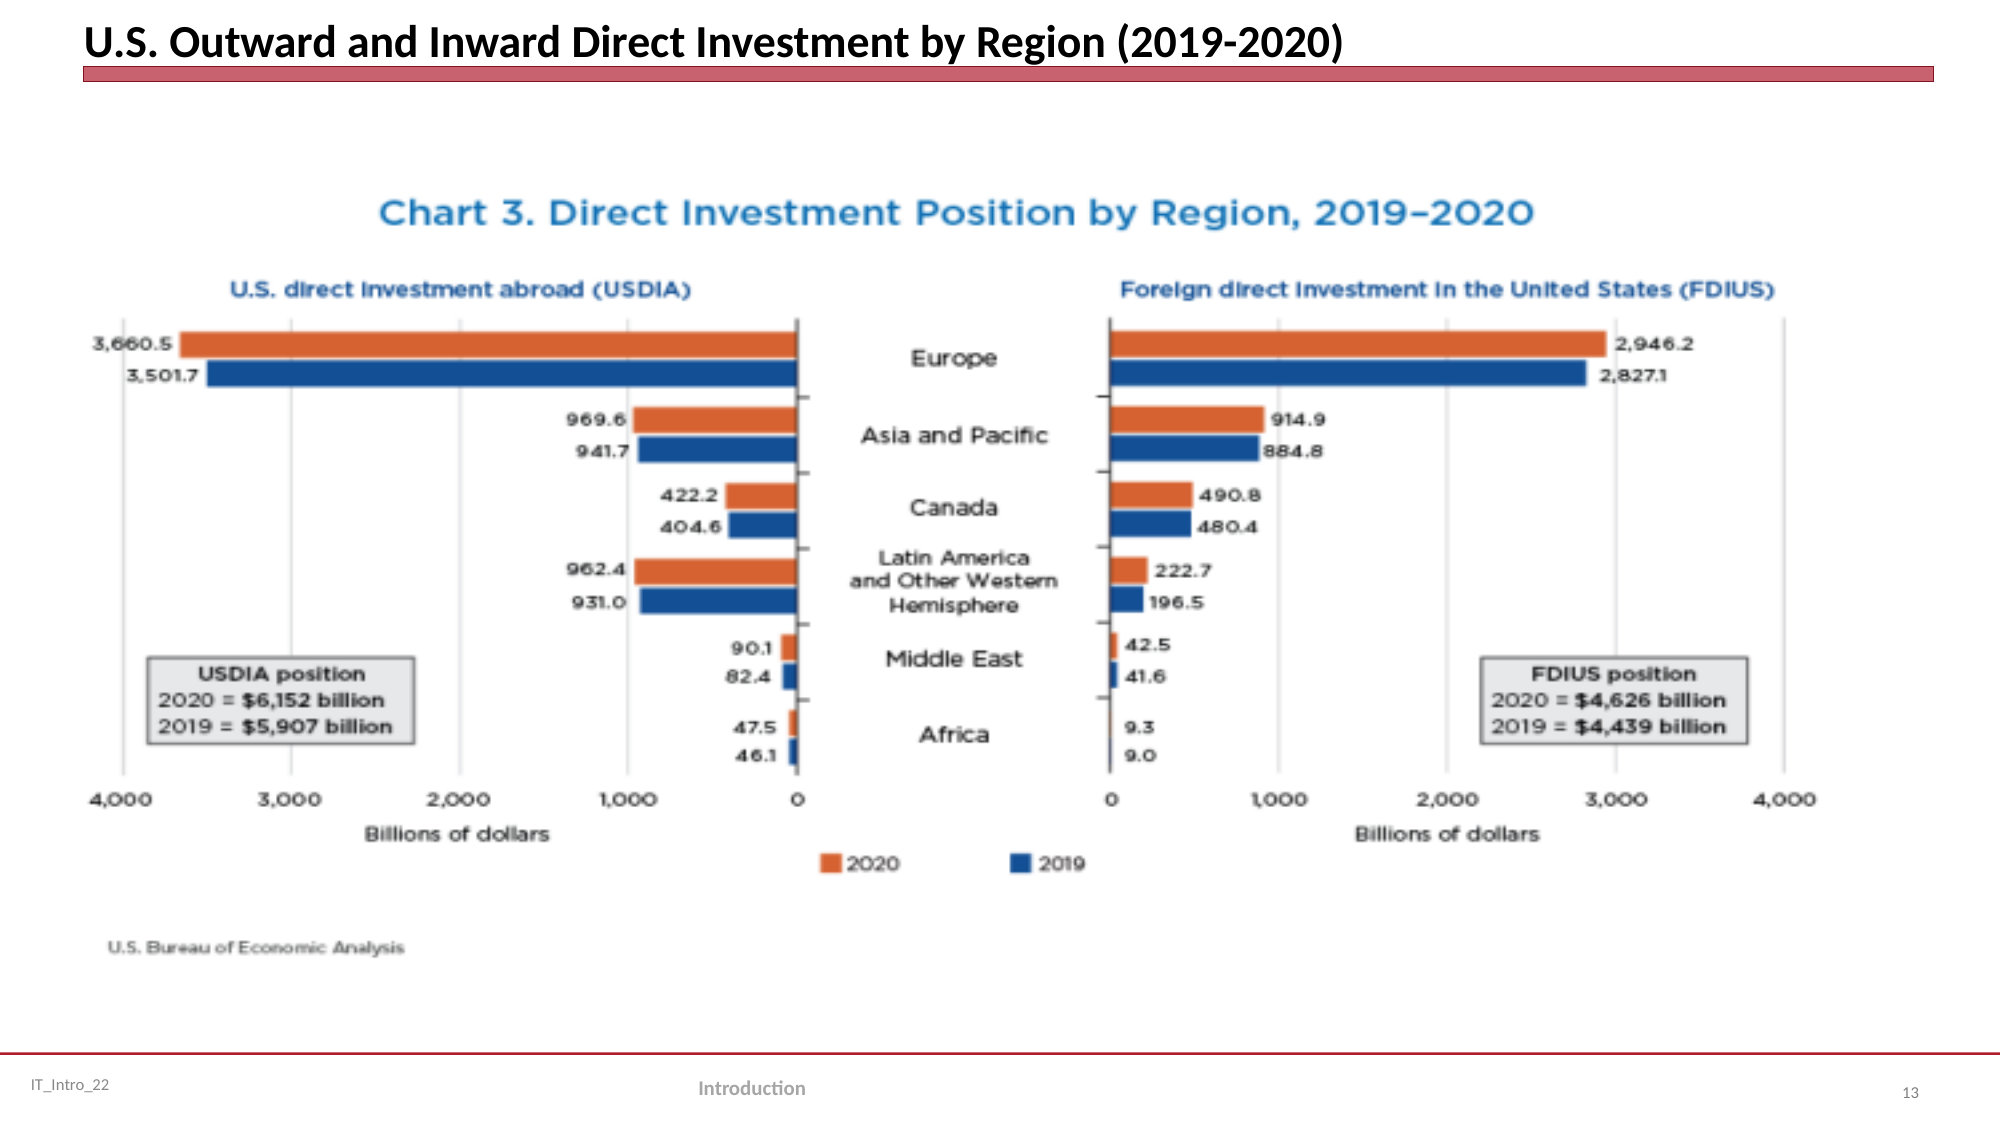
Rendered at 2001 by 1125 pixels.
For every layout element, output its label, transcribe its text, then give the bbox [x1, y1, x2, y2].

slide_number 13 [1834, 1061, 1934, 1122]
footer Introduction [683, 1056, 1317, 1117]
title U.S. Outward and Inward Direct Investment by Region (2019-2020) [83, 6, 1935, 67]
picture [83, 155, 1896, 996]
